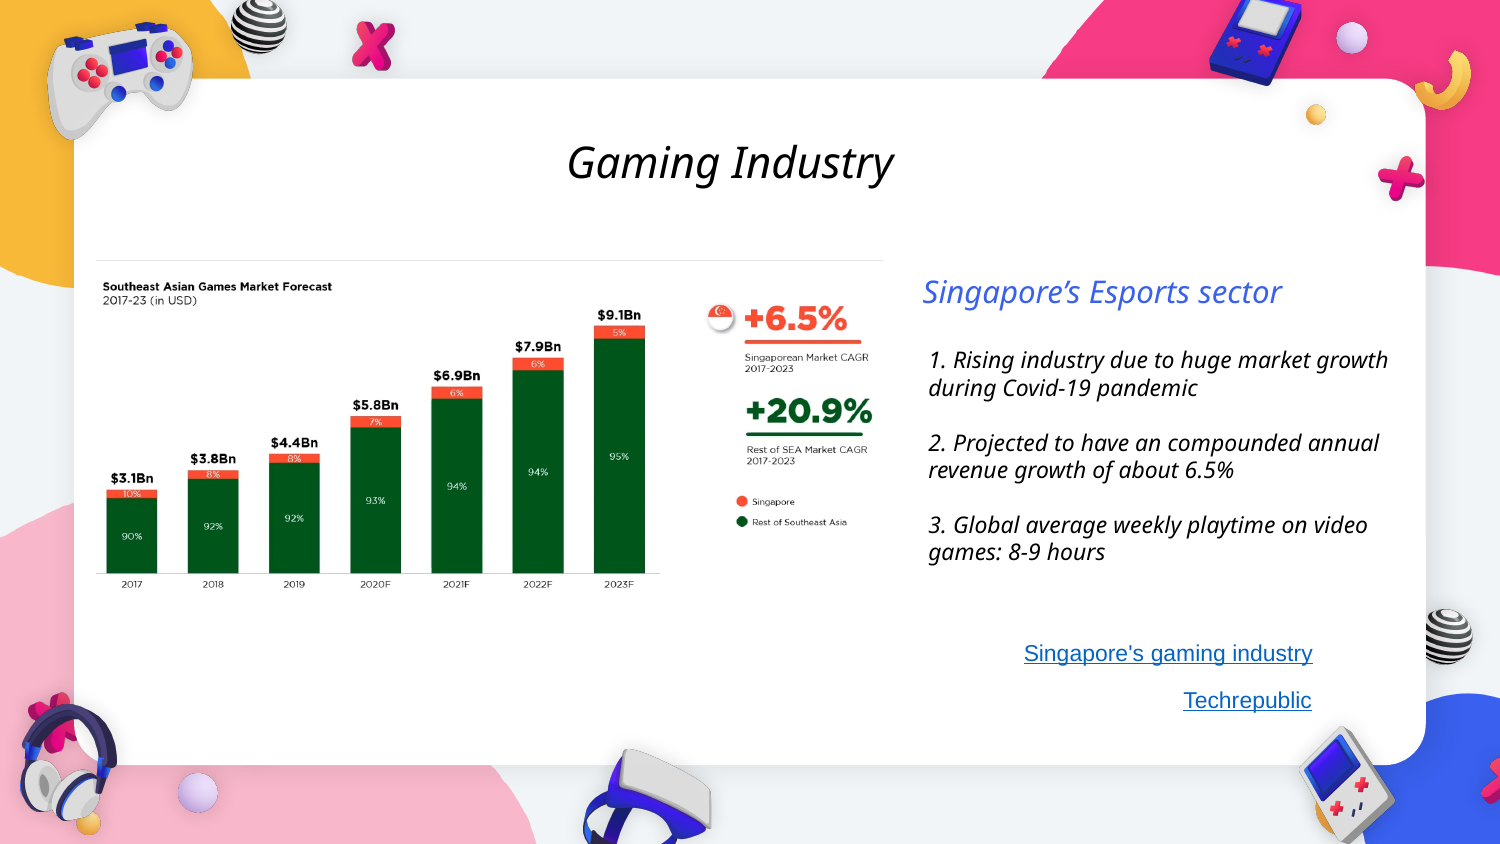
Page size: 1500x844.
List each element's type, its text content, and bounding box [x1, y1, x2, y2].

text_box 1. Rising industry due to huge market growth during Covid-19 pandemic 2. Projected to have an compounded annual revenue growth of about 6.5% 3. Global average weekly playtime on video games: 8-9 hours [917, 340, 1431, 571]
text_box Singapore's gaming industry [1008, 625, 1388, 681]
text_box Techrepublic [1168, 681, 1335, 727]
text_box Gaming Industry [226, 128, 1233, 193]
text_box Singapore’s Esports sector [911, 267, 1425, 316]
picture [0, 0, 1500, 844]
